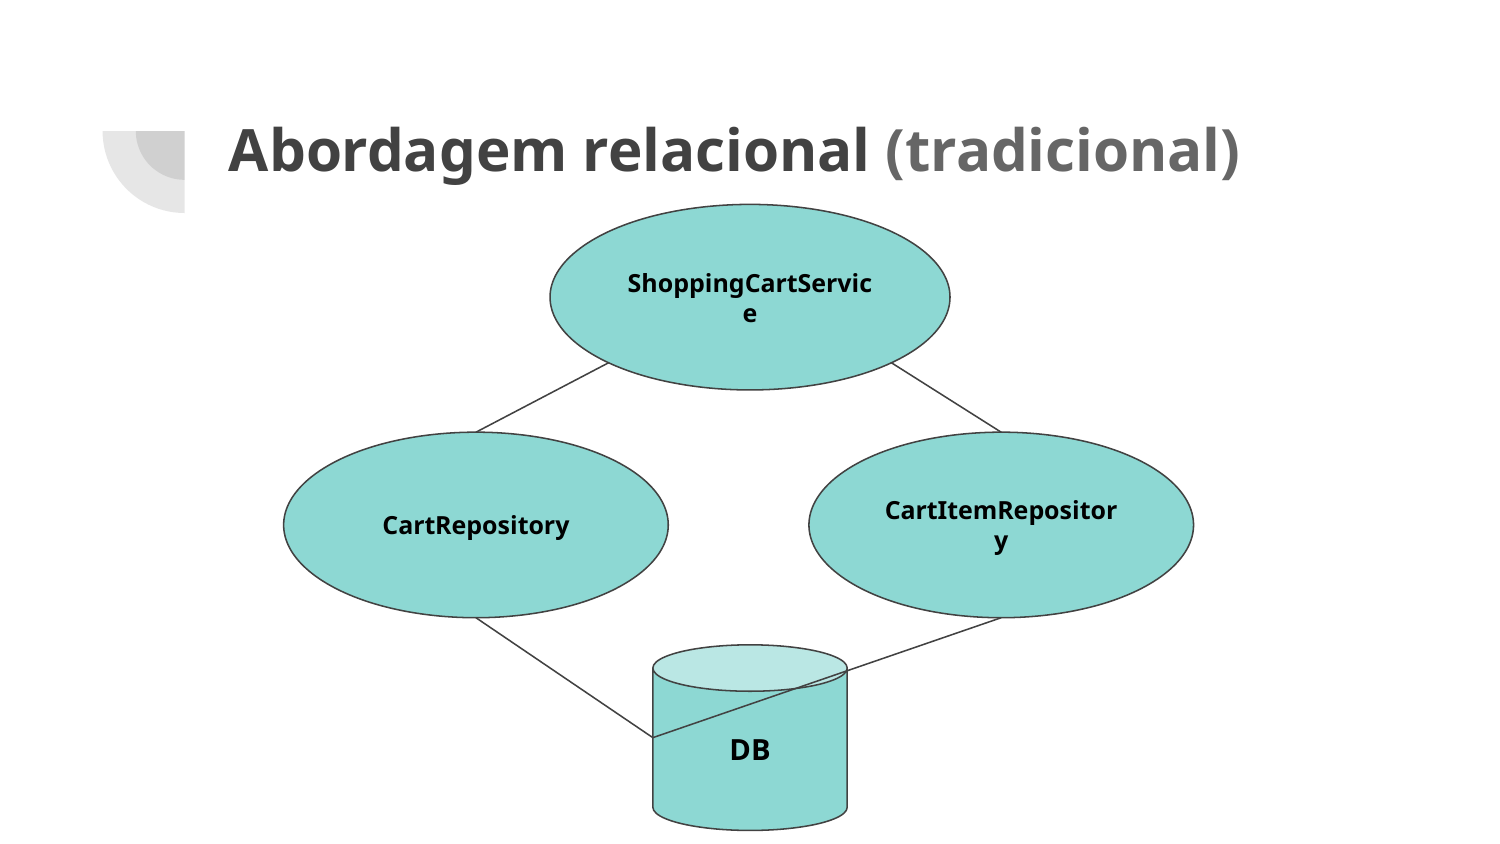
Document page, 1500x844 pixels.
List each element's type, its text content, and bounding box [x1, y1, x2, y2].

text_box ShoppingCartService [550, 263, 951, 390]
text_box DB [652, 653, 788, 736]
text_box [749, 617, 1002, 646]
title Abordagem relacional (tradicional) [213, 98, 1368, 263]
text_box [475, 362, 609, 433]
text_box CartItemRepository [808, 432, 1194, 618]
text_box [475, 617, 748, 646]
text_box DB [652, 672, 848, 831]
text_box CartRepository [283, 432, 669, 618]
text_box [891, 362, 1002, 433]
